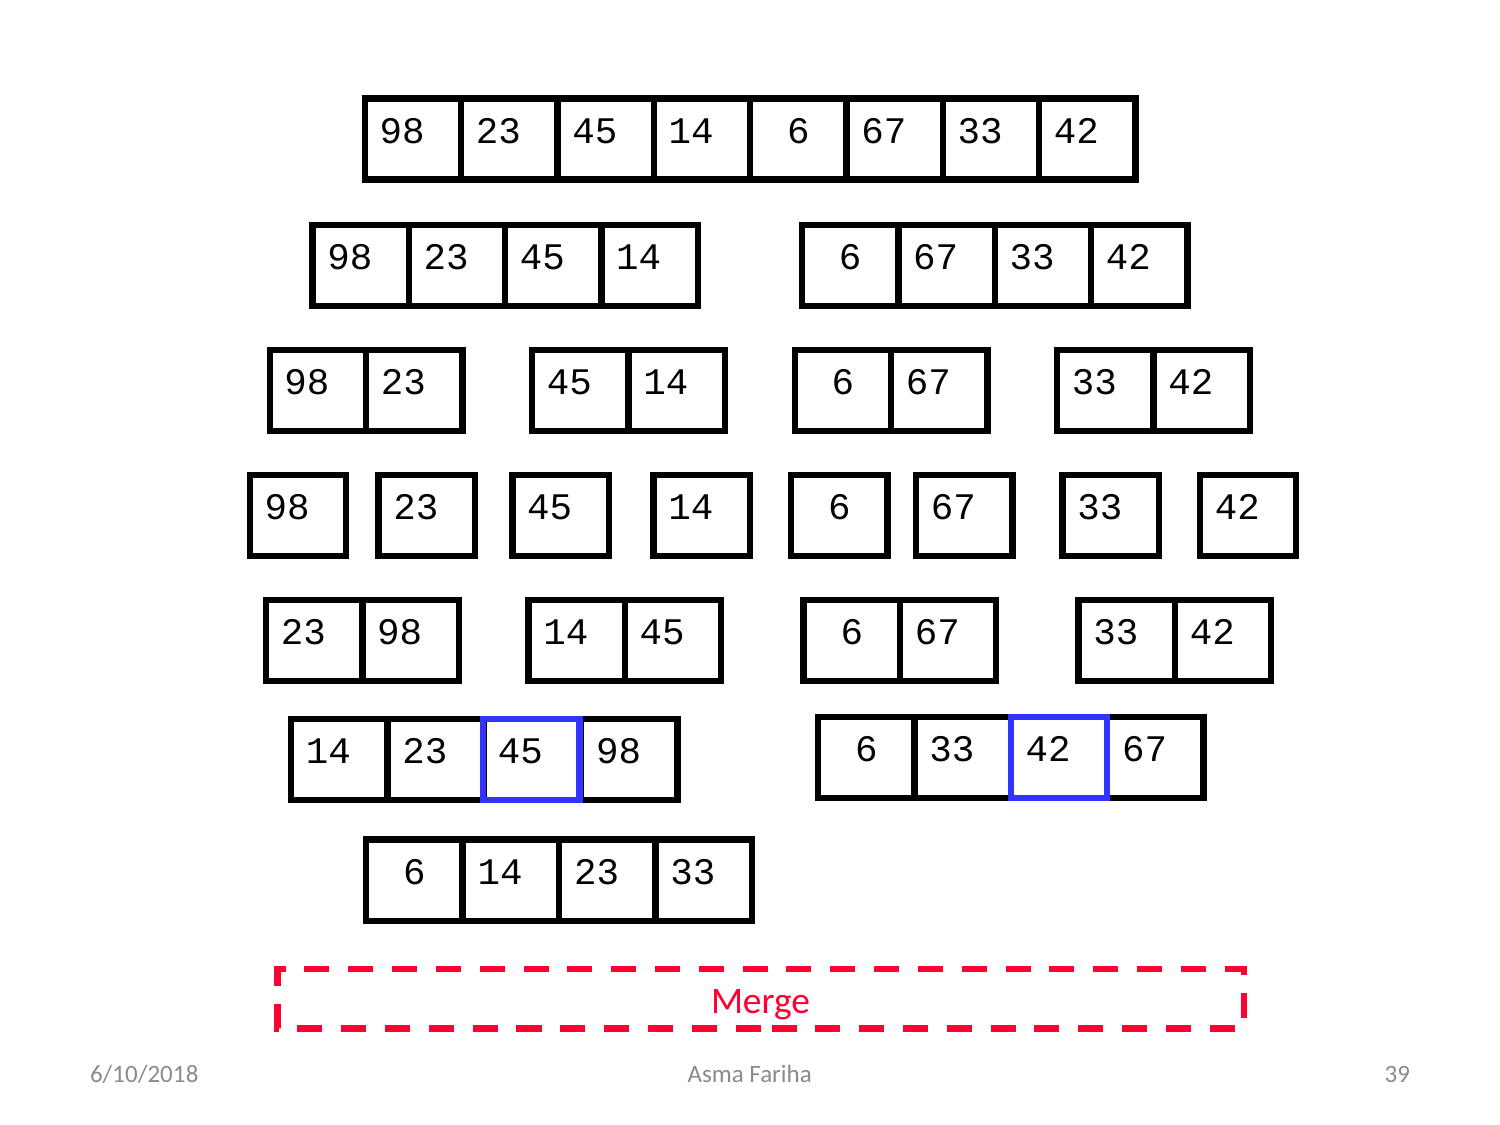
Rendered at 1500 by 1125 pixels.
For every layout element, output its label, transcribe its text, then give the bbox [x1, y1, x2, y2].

text_box 14 [462, 839, 559, 921]
text_box 6 [818, 716, 914, 798]
text_box 67 [892, 349, 988, 432]
text_box 45 [532, 349, 628, 432]
text_box 6 [366, 839, 462, 921]
text_box 33 [1062, 474, 1159, 557]
text_box 67 [1108, 716, 1204, 798]
text_box 67 [899, 224, 994, 307]
text_box 23 [387, 718, 483, 800]
text_box 67 [916, 474, 1013, 557]
text_box 23 [378, 474, 475, 557]
text_box Merge [277, 968, 1244, 1029]
text_box 67 [900, 599, 997, 682]
text_box 45 [558, 98, 653, 180]
text_box 33 [994, 224, 1091, 307]
text_box 42 [1175, 599, 1272, 682]
text_box 98 [249, 474, 347, 557]
text_box 42 [1153, 349, 1250, 432]
text_box 14 [601, 224, 698, 307]
text_box 45 [483, 718, 580, 800]
text_box 14 [528, 599, 625, 682]
text_box 6 [791, 474, 888, 557]
text_box 98 [312, 224, 409, 307]
text_box 67 [847, 98, 942, 180]
text_box 6 [750, 98, 847, 180]
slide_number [75, 1042, 425, 1103]
text_box 45 [625, 599, 722, 682]
text_box 6 [803, 599, 900, 682]
text_box 42 [1091, 224, 1188, 307]
text_box 45 [512, 474, 609, 557]
text_box 45 [506, 224, 601, 307]
text_box 23 [462, 98, 558, 180]
text_box 33 [914, 716, 1010, 798]
text_box 42 [1039, 98, 1136, 180]
text_box 98 [364, 98, 462, 180]
text_box 23 [559, 839, 655, 921]
slide_number 39 [1074, 1042, 1425, 1103]
text_box 6 [794, 349, 892, 432]
text_box 98 [581, 718, 678, 800]
text_box 33 [655, 839, 753, 921]
text_box 23 [367, 349, 463, 432]
text_box 23 [266, 599, 362, 682]
text_box 42 [1199, 474, 1297, 557]
text_box 98 [269, 349, 367, 432]
text_box 33 [1057, 349, 1153, 432]
text_box 42 [1010, 716, 1108, 798]
text_box 98 [362, 599, 459, 682]
text_box 33 [942, 98, 1039, 180]
text_box 23 [409, 224, 506, 307]
text_box 6 [802, 224, 899, 307]
text_box 14 [628, 349, 725, 432]
text_box 14 [653, 474, 750, 557]
text_box 33 [1078, 599, 1175, 682]
text_box 14 [291, 718, 387, 800]
footer Asma Fariha [512, 1042, 988, 1103]
text_box 14 [653, 98, 750, 180]
